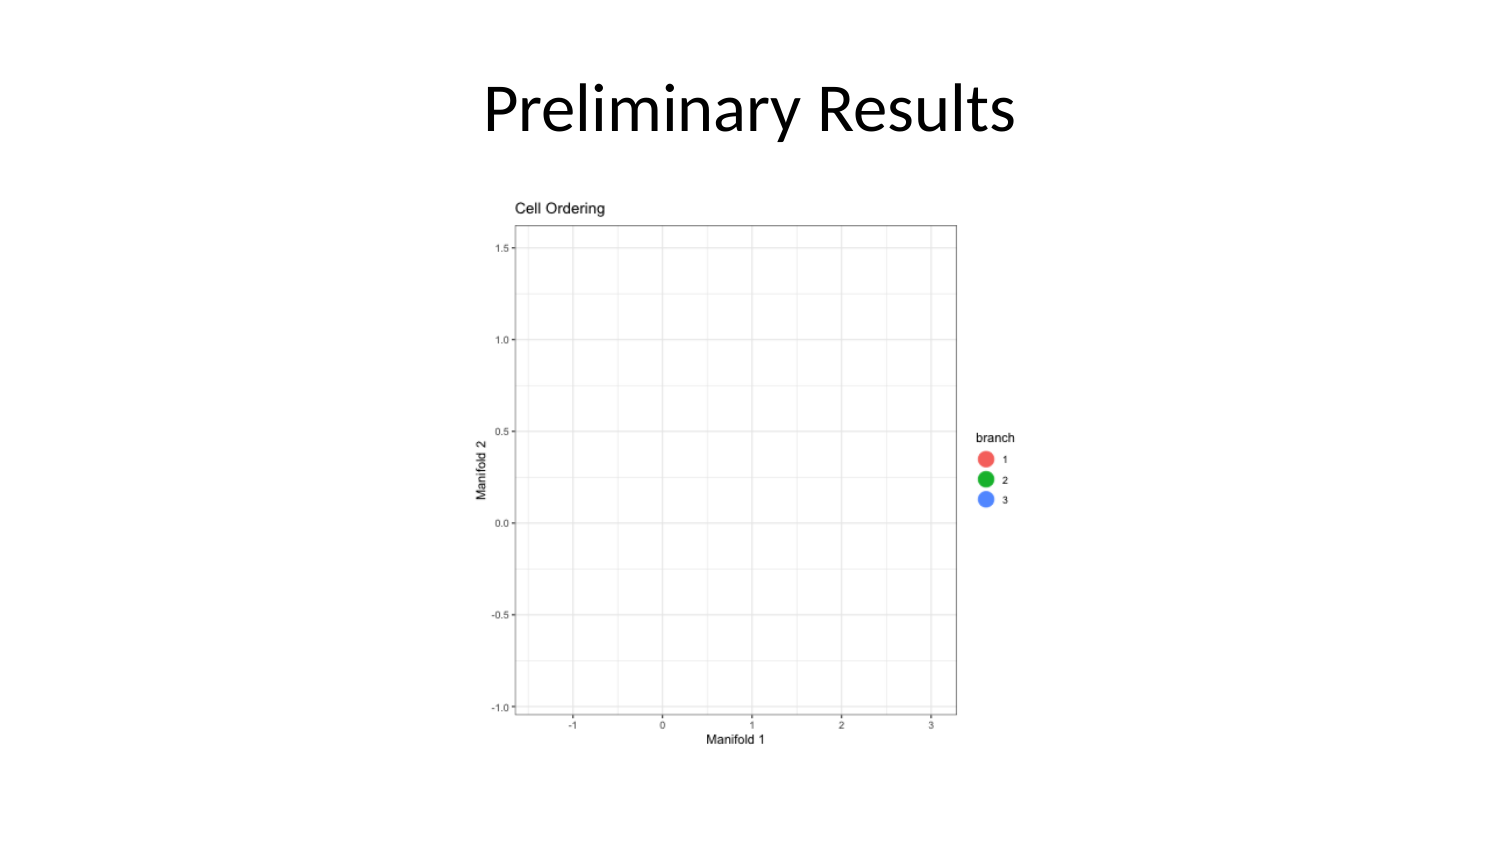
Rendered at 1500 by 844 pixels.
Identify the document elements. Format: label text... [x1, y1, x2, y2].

title Preliminary Results [75, 33, 1425, 175]
picture [470, 195, 1028, 753]
